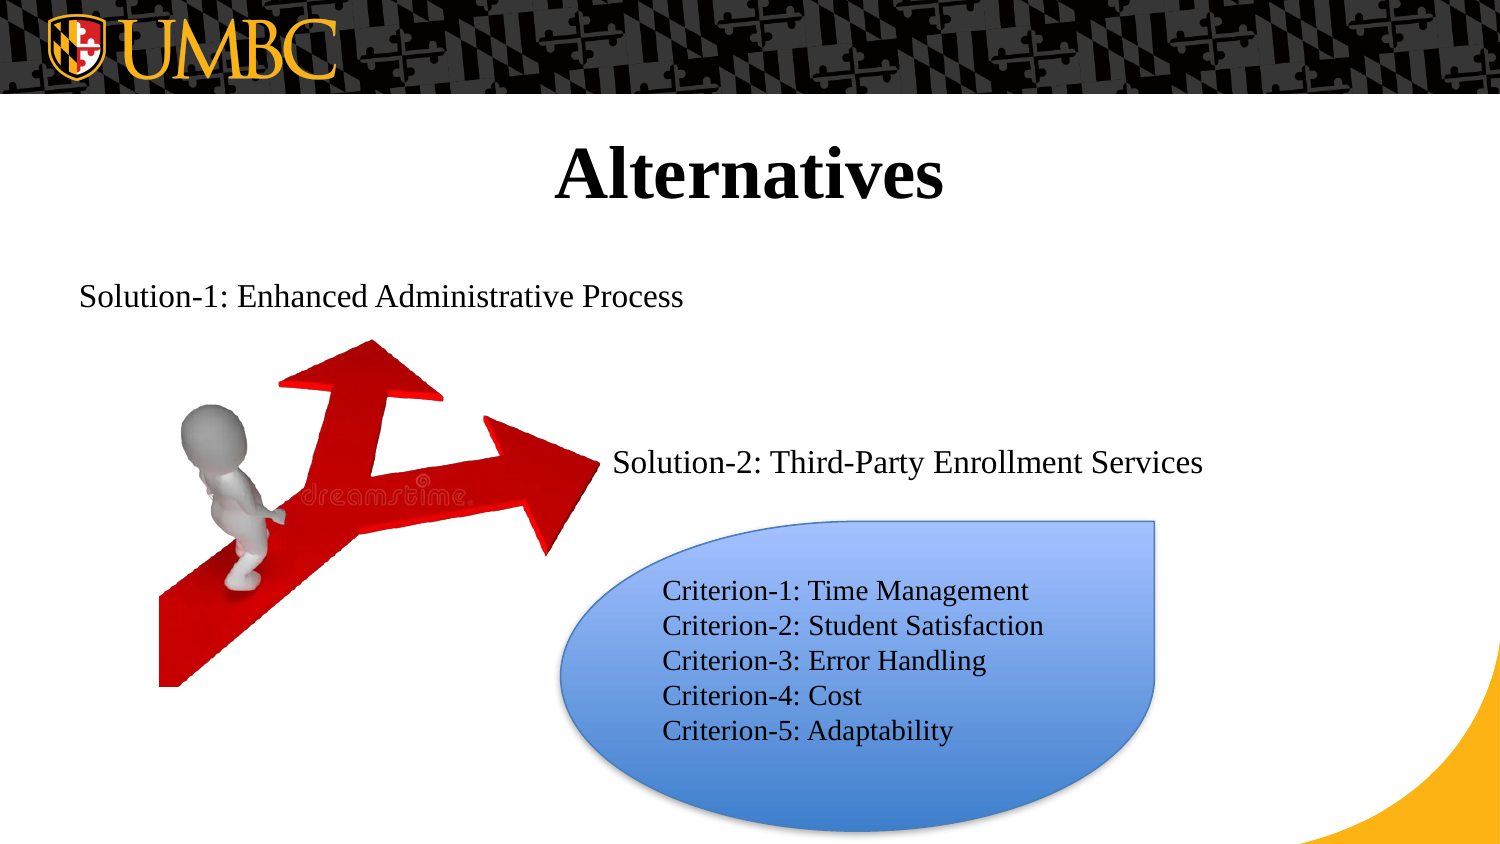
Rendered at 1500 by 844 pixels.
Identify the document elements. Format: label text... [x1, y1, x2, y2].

picture [159, 291, 615, 687]
picture [1299, 639, 1500, 844]
text_box Solution-1: Enhanced Administrative Process [63, 266, 779, 322]
text_box Criterion-1: Time Management Criterion-2: Student Satisfaction Criterion-3: Error Handling Criterion-4: Cost Criterion-5: Adaptability [561, 520, 1156, 832]
picture [0, 0, 1500, 94]
title Alternatives [75, 115, 1425, 221]
text_box Solution-2: Third-Party Enrollment Services [619, 432, 1257, 528]
